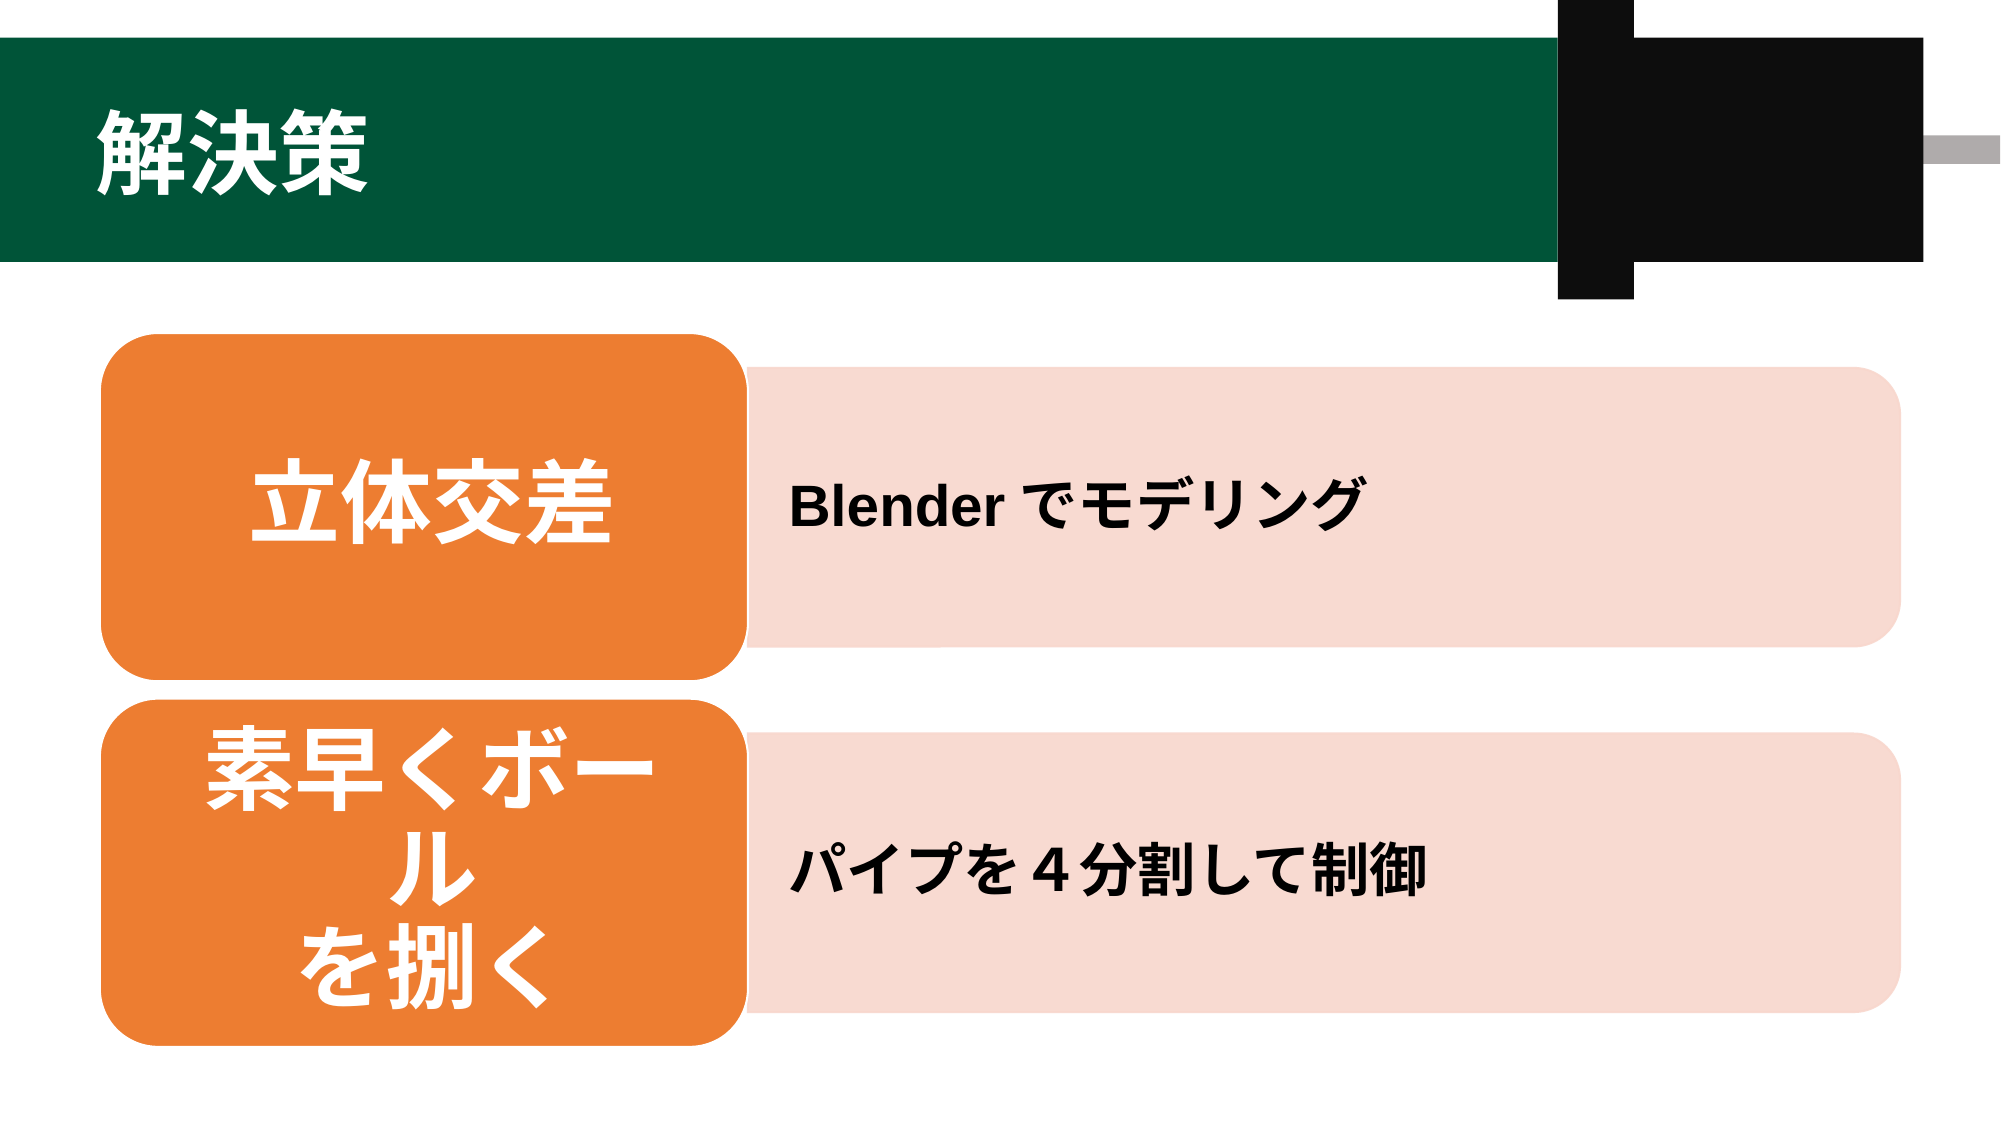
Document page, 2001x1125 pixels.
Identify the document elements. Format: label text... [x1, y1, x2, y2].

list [99, 333, 1900, 1047]
title 解決策 [80, 49, 1806, 267]
